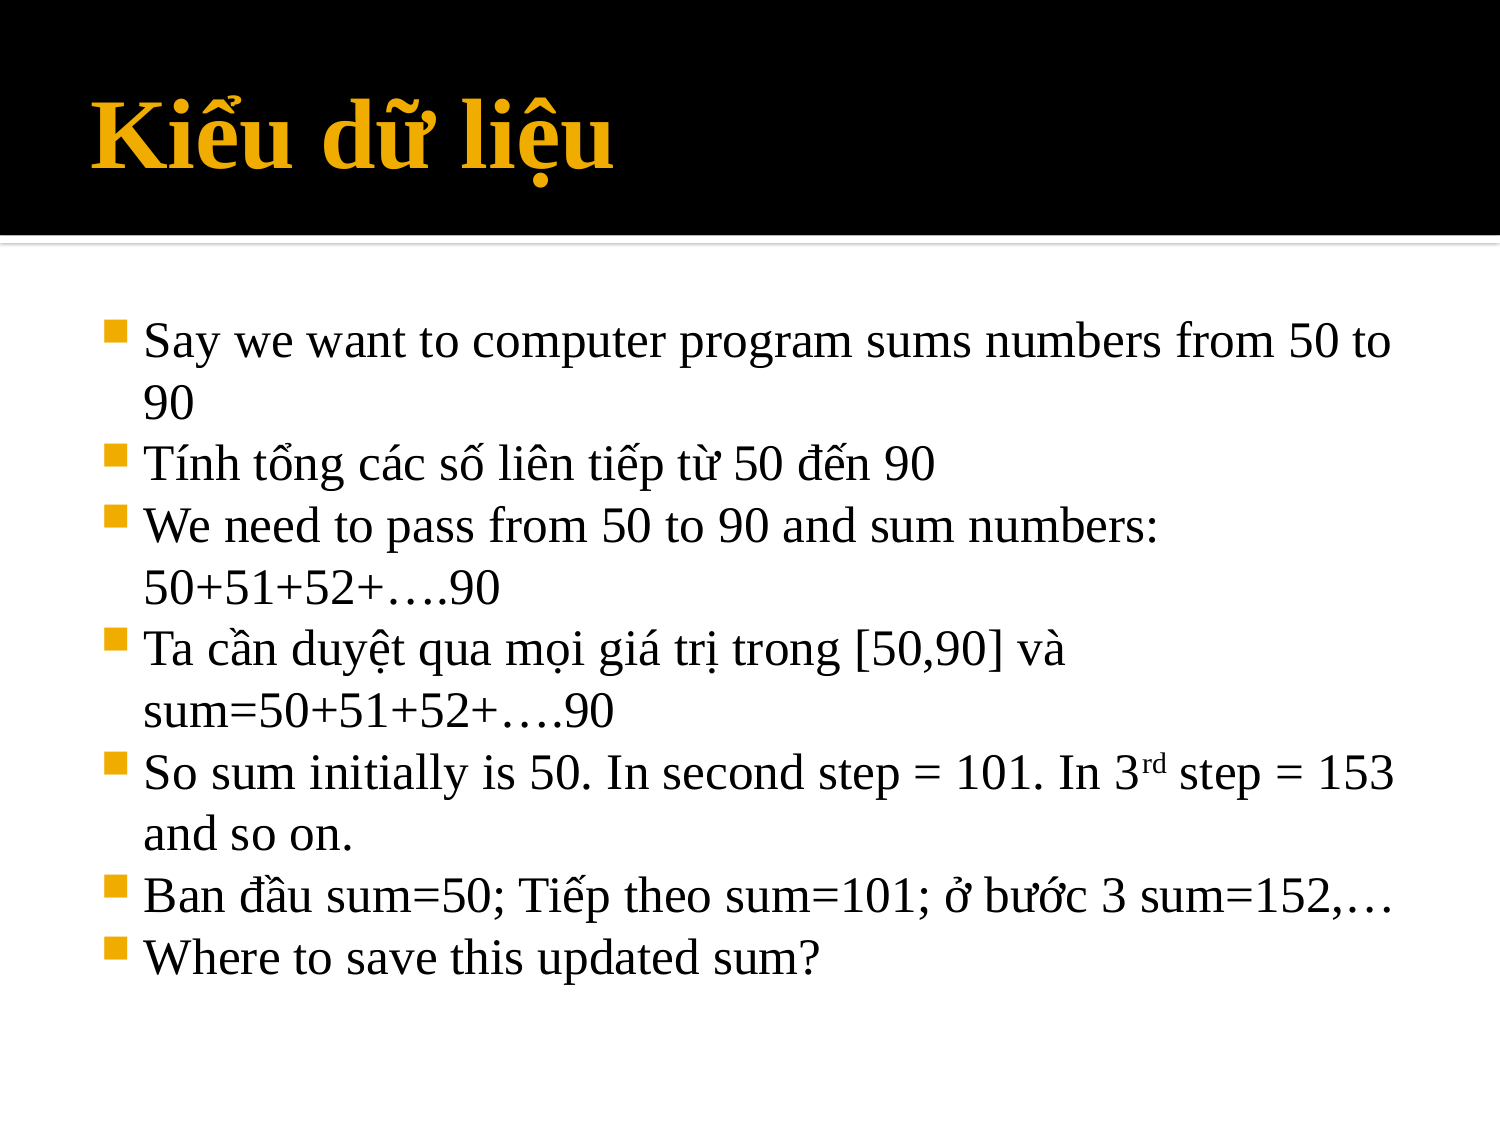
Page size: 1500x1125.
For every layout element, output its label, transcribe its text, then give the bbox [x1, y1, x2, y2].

list Say we want to computer program sums numbers from 50 to 90 Tính tổng các số liên tiếp từ 50 đến 90 We need to pass from 50 to 90 and sum numbers: 50+51+52+….90 Ta cần duyệt qua mọi giá trị trong [50,90] và sum=50+51+52+….90 So sum initially is 50. In second step = 101. In 3rd step = 153 and so on. Ban đầu sum=50; Tiếp theo sum=101; ở bước 3 sum=152,… Where to save this updated sum? [75, 291, 1425, 1050]
title Kiểu dữ liệu [75, 25, 1425, 231]
